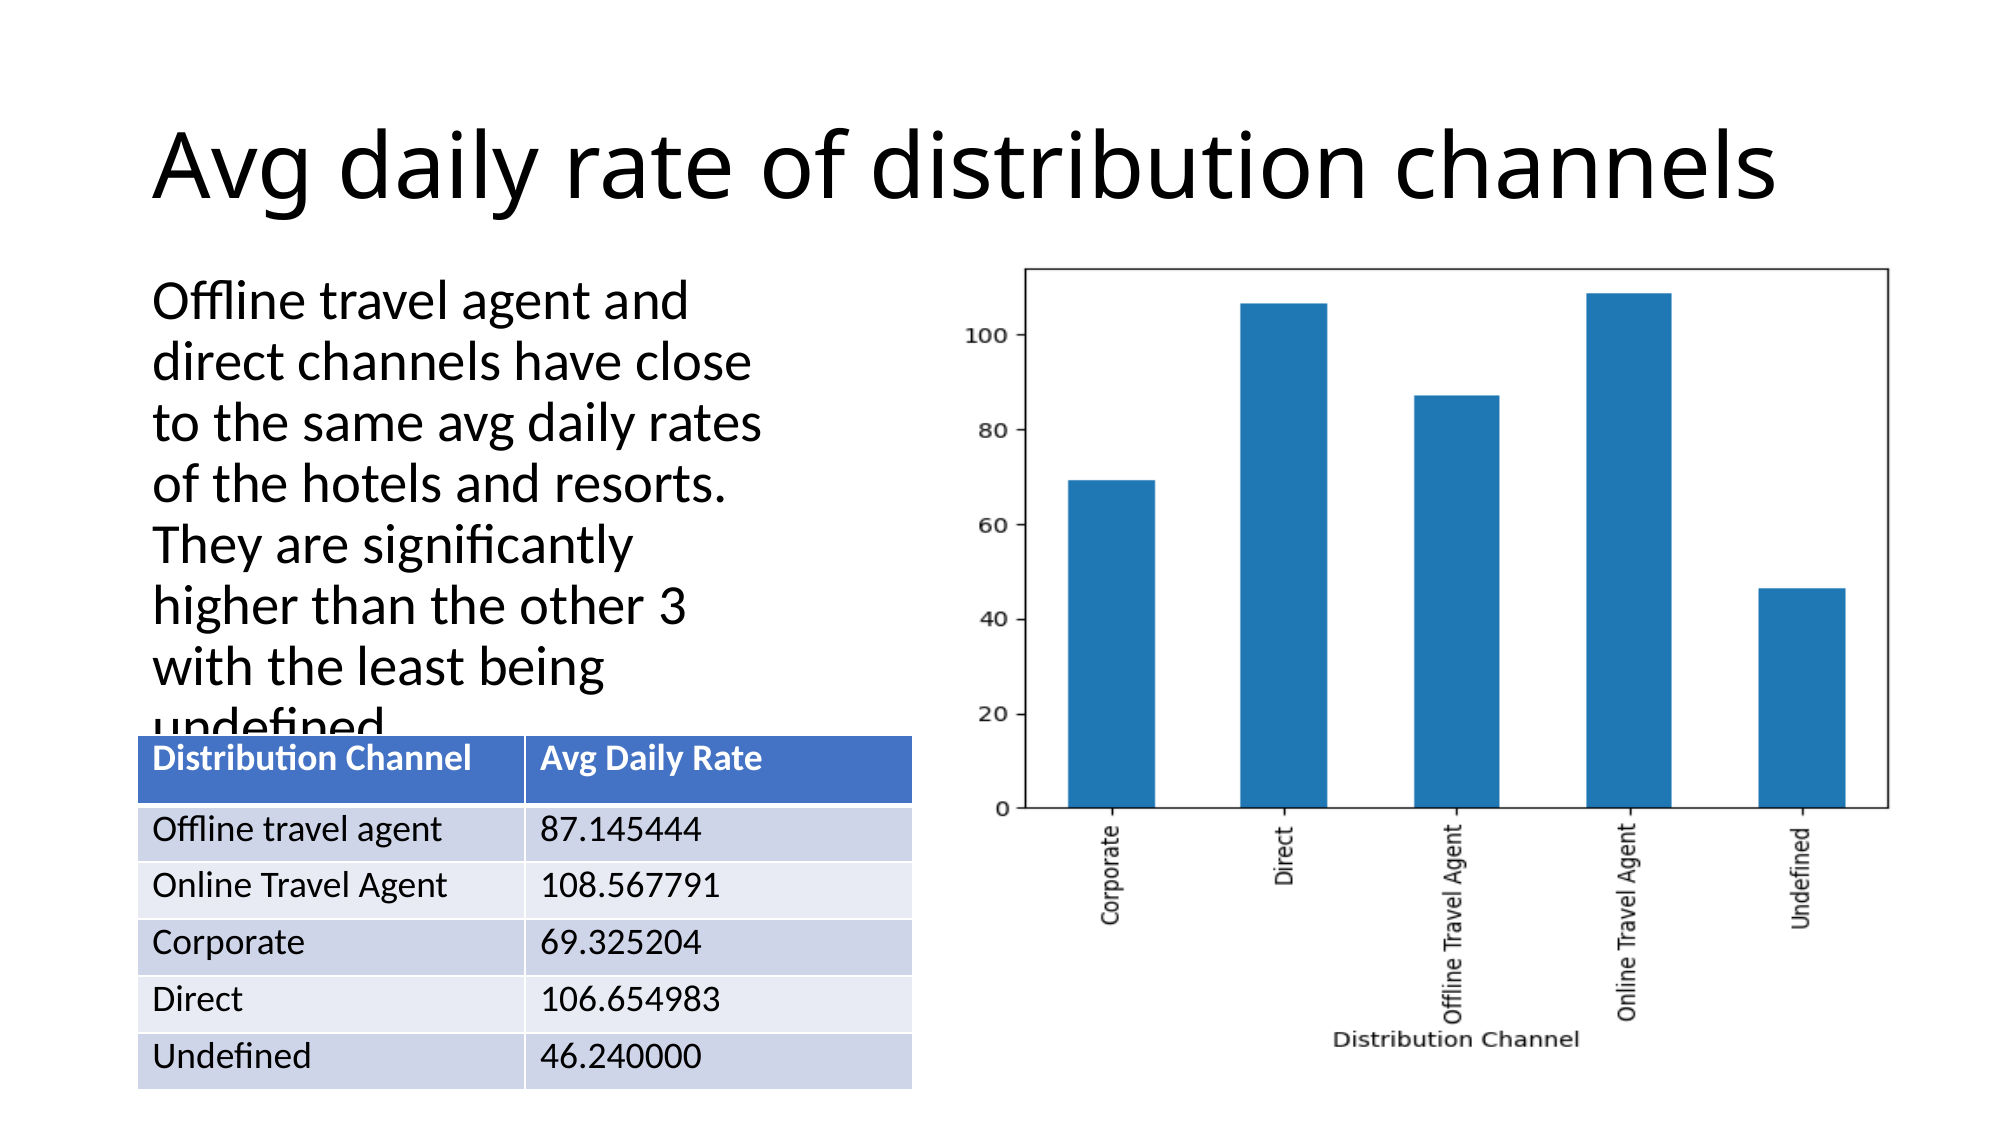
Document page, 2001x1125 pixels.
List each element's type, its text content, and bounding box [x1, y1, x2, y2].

title Avg daily rate of distribution channels [137, 59, 1863, 278]
table_cell 46.240000 [526, 1034, 912, 1089]
table_cell Corporate [138, 920, 524, 975]
table_cell 106.654983 [526, 977, 912, 1032]
table_cell Online Travel Agent [138, 863, 524, 918]
table_header Avg Daily Rate [526, 736, 912, 803]
table_cell Offline travel agent [138, 808, 524, 861]
table_cell Undefined [138, 1034, 524, 1089]
table_cell 108.567791 [526, 863, 912, 918]
table_cell 69.325204 [526, 920, 912, 975]
table_cell Direct [138, 977, 524, 1032]
table_header Distribution Channel [138, 736, 524, 803]
list Offline travel agent and direct channels have close to the same avg daily rates of the hotels and resorts. They are significantly higher than the other 3 with the least being undefined. [137, 263, 803, 734]
table_cell 87.145444 [526, 808, 912, 861]
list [945, 254, 1905, 1066]
